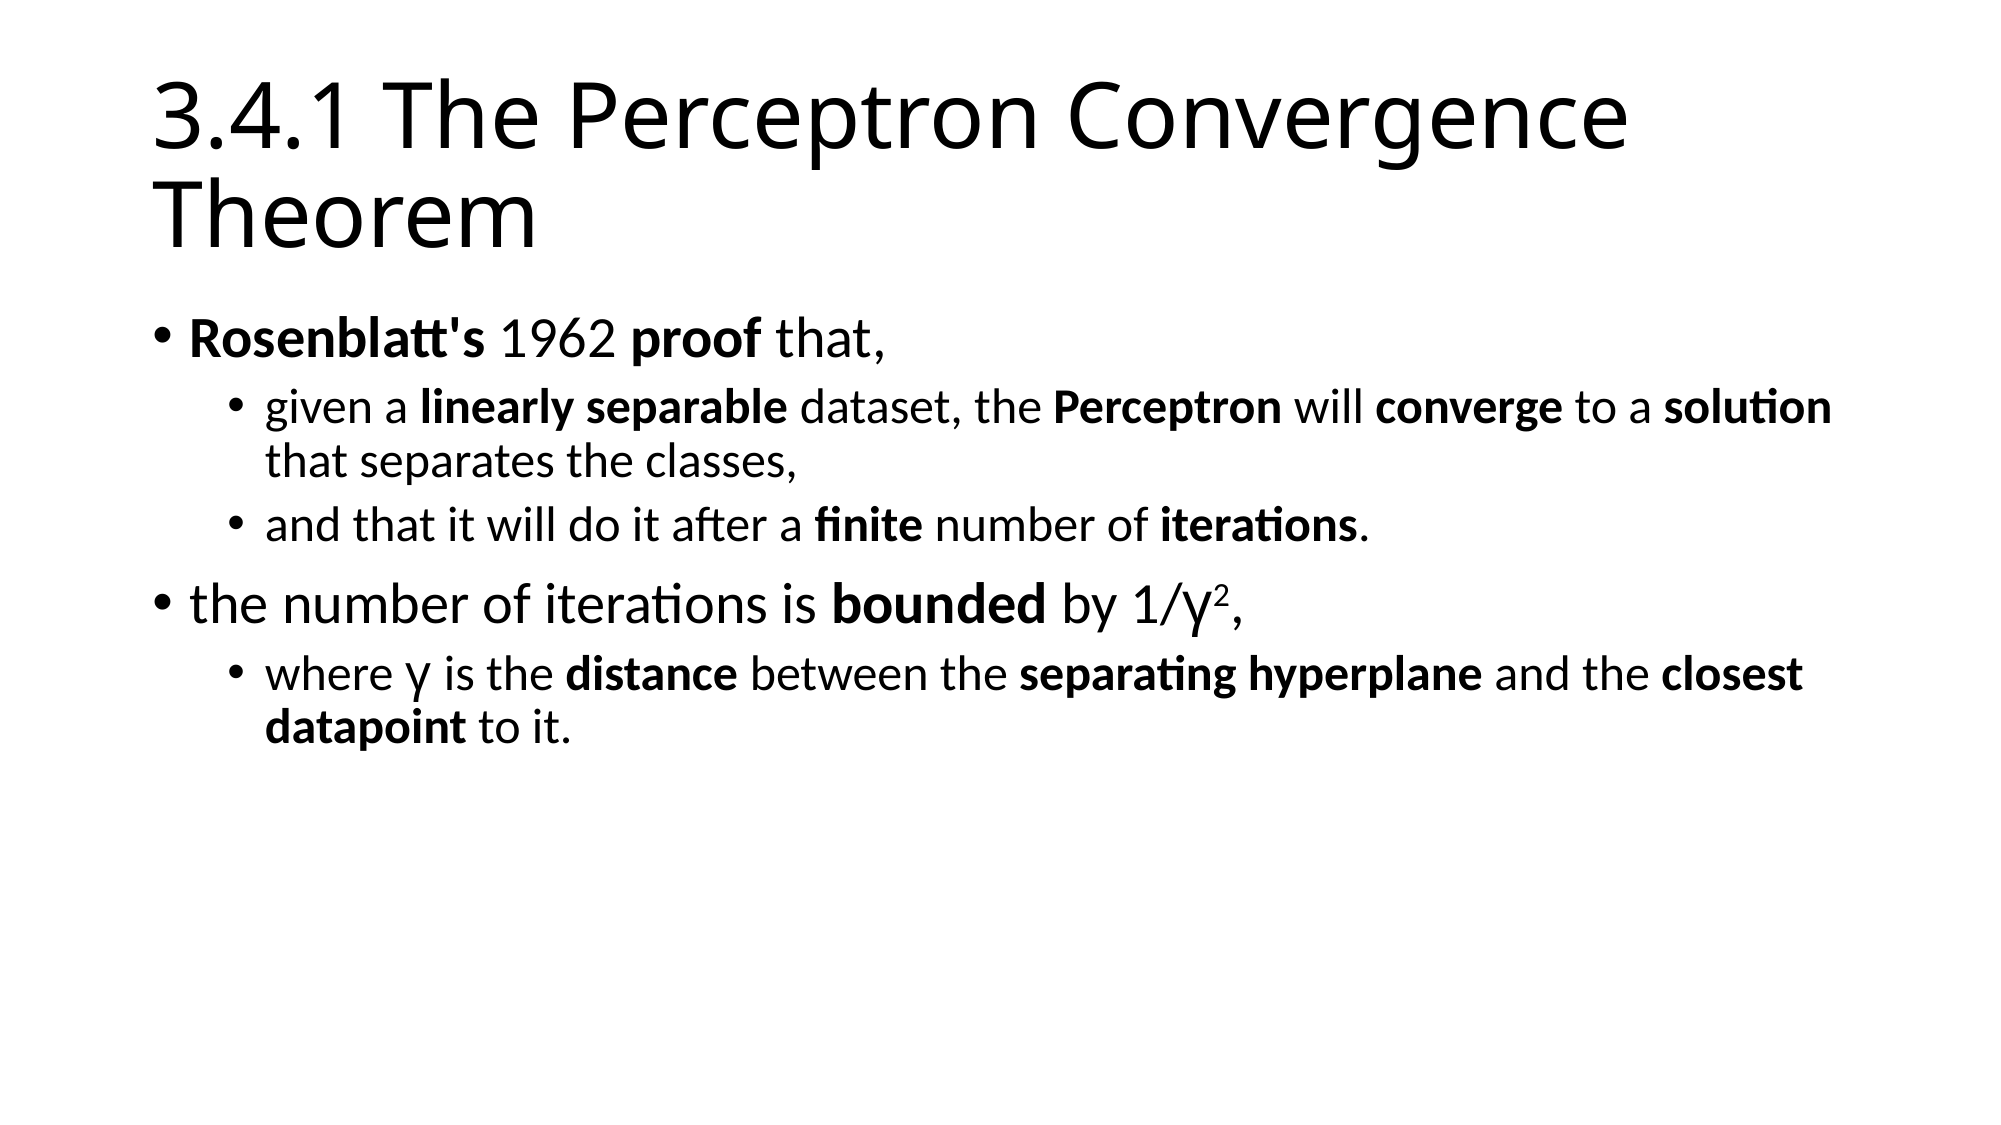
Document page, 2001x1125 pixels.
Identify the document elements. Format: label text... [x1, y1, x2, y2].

title 3.4.1 The Perceptron Convergence Theorem [137, 59, 1863, 278]
list Rosenblatt's 1962 proof that, given a linearly separable dataset, the Perceptron will converge to a solution that separates the classes, and that it will do it after a finite number of iterations. the number of iterations is bounded by 1/γ2, where γ is the distance between the separating hyperplane and the closest datapoint to it. [137, 299, 1863, 1014]
